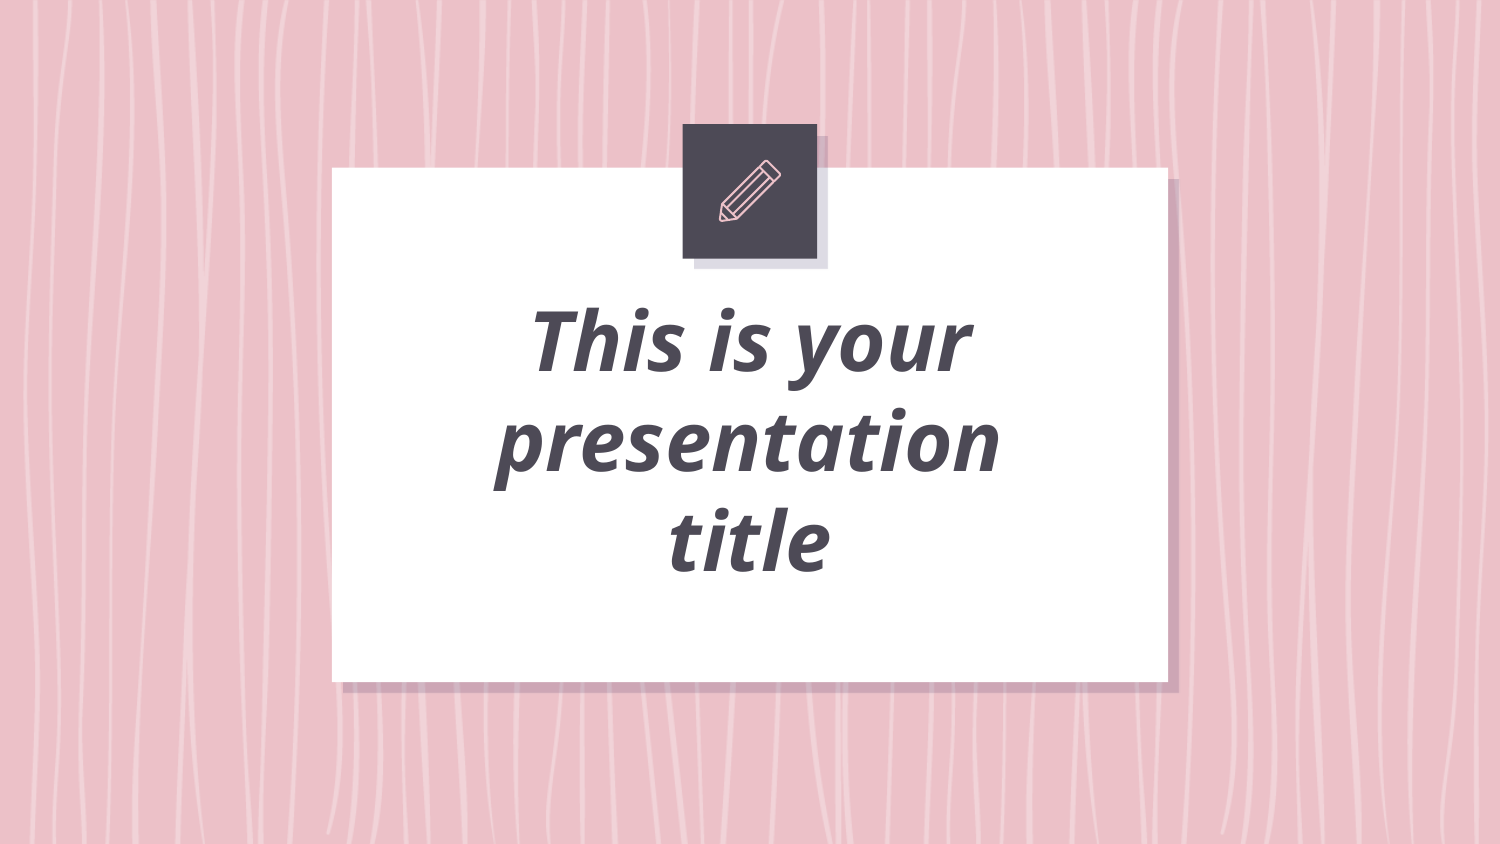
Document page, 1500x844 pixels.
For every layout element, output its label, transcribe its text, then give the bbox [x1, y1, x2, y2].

title This is your presentation title [411, 343, 1089, 534]
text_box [719, 160, 781, 222]
